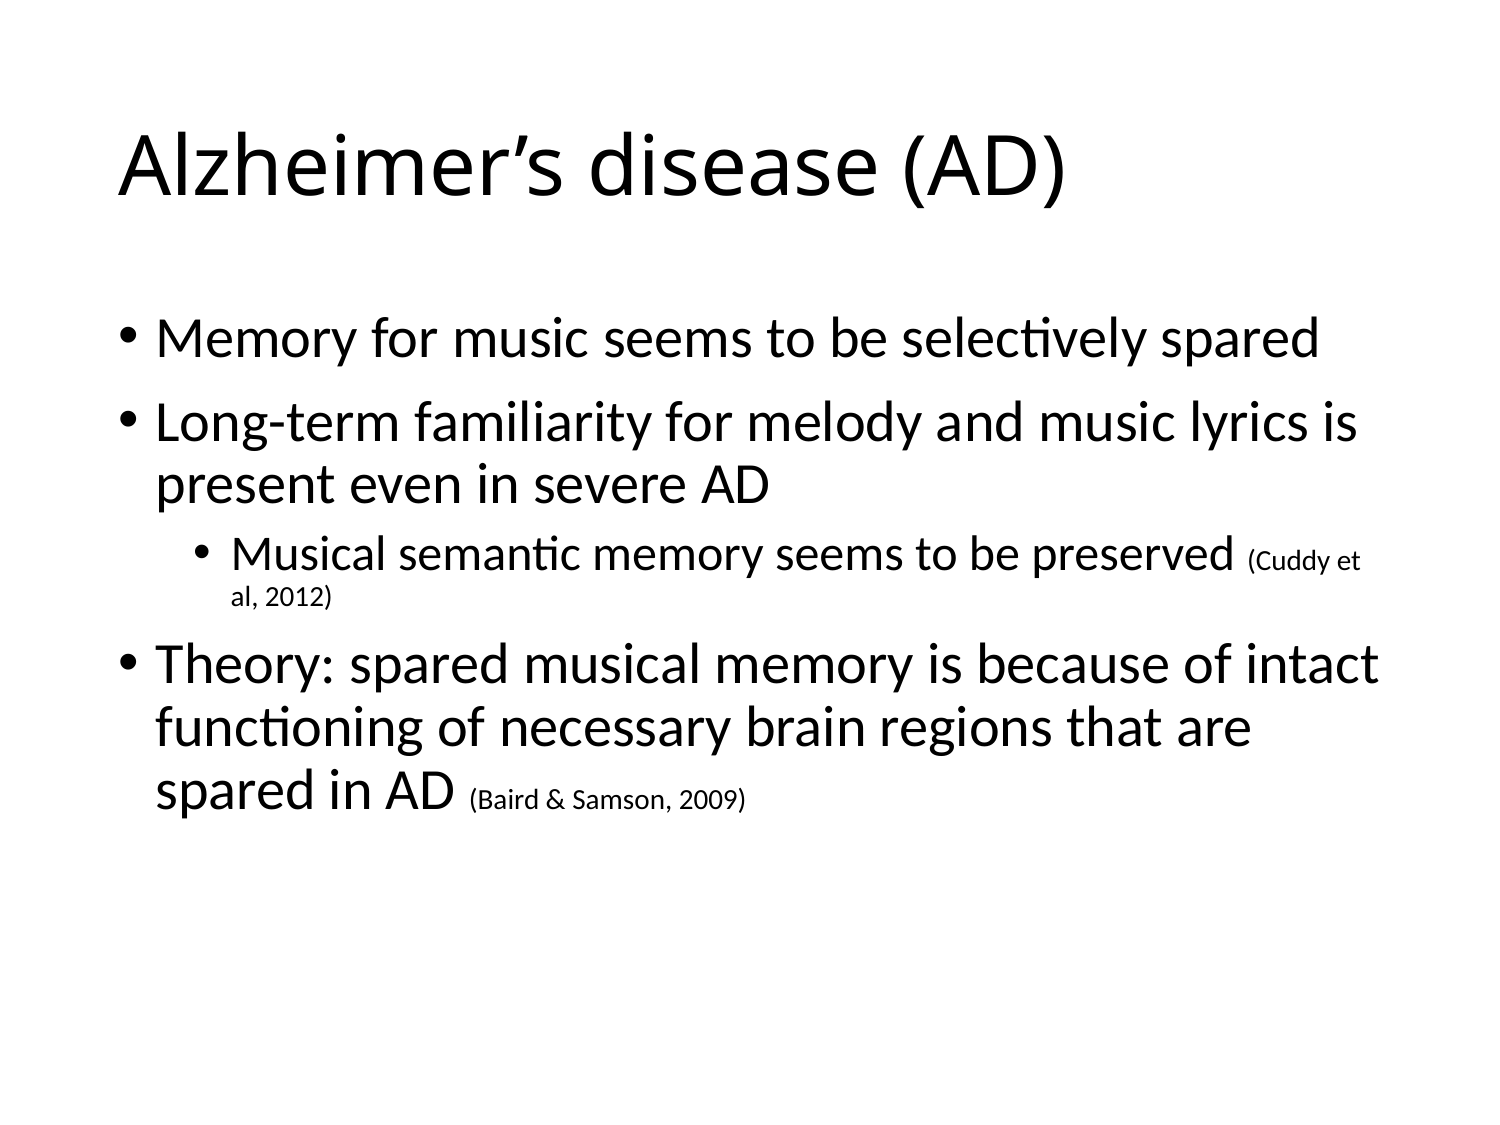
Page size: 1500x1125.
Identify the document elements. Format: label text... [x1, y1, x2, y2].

list Memory for music seems to be selectively spared Long-term familiarity for melody and music lyrics is present even in severe AD Musical semantic memory seems to be preserved (Cuddy et al, 2012) Theory: spared musical memory is because of intact functioning of necessary brain regions that are spared in AD (Baird & Samson, 2009) [103, 299, 1397, 1014]
title Alzheimer’s disease (AD) [103, 59, 1397, 278]
